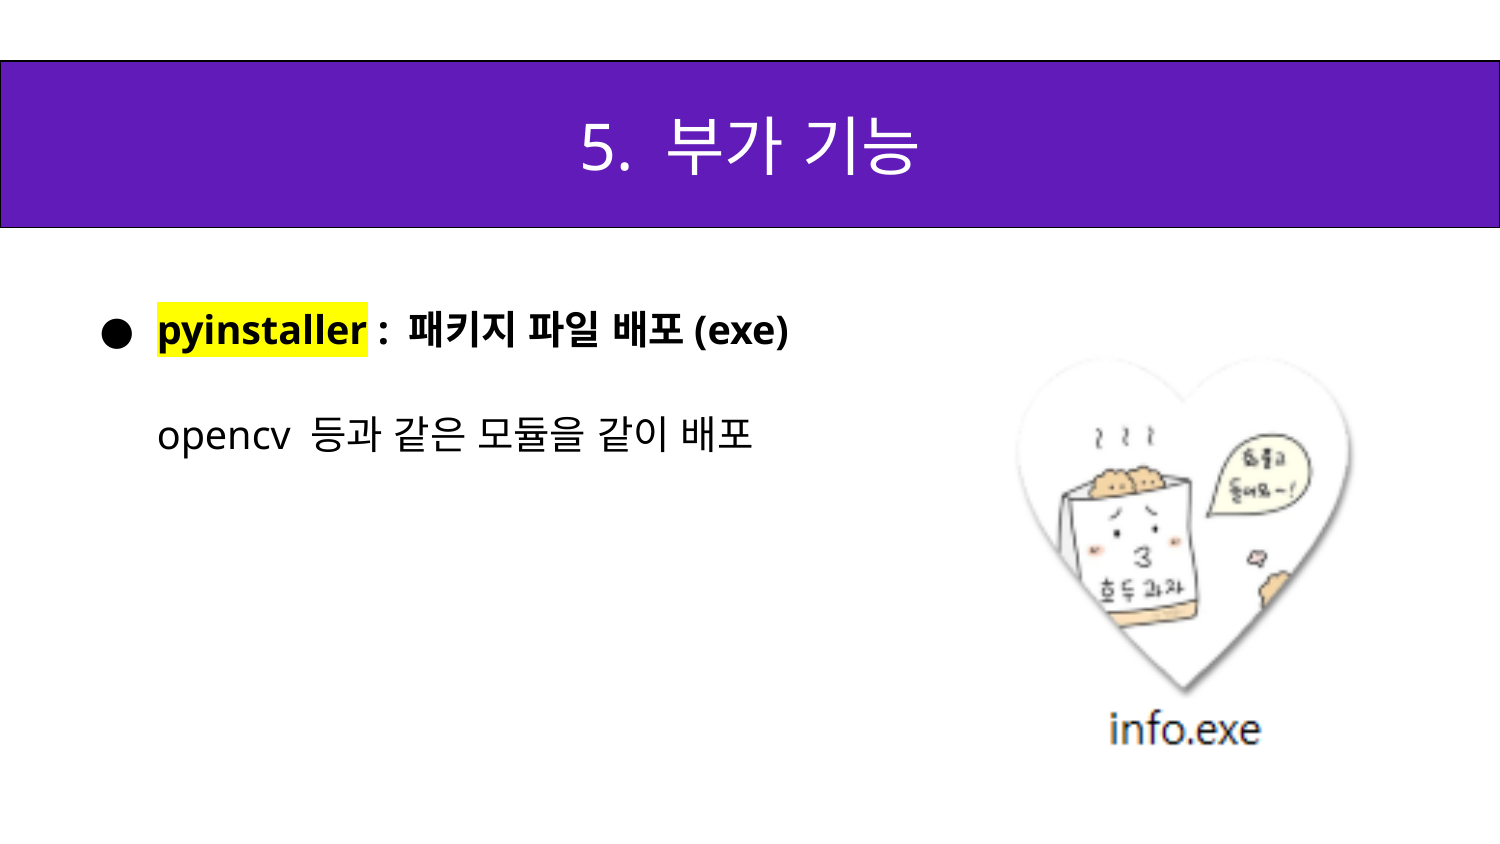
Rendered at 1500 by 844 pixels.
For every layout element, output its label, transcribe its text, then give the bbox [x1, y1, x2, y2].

picture [969, 322, 1407, 783]
text_box 5. 부가 기능 [0, 60, 1500, 228]
list pyinstaller : 패키지 파일 배포(exe) opencv 등과 같은 모듈을 같이 배포 [66, 266, 1155, 658]
